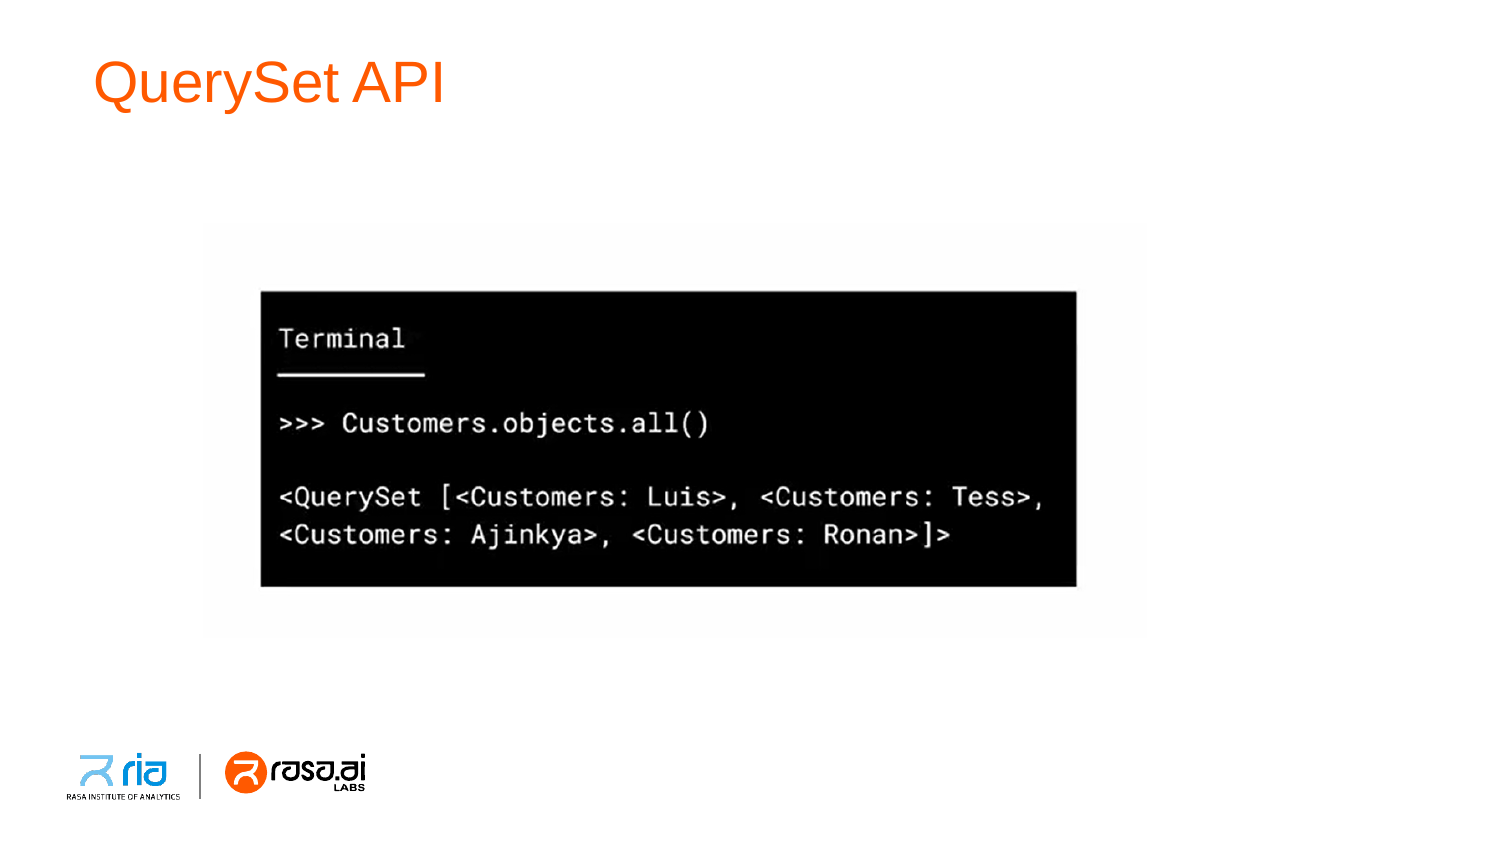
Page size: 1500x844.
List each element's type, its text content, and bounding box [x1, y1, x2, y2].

picture [58, 744, 188, 808]
title QuerySet API [93, 44, 1343, 116]
picture [203, 223, 1147, 639]
